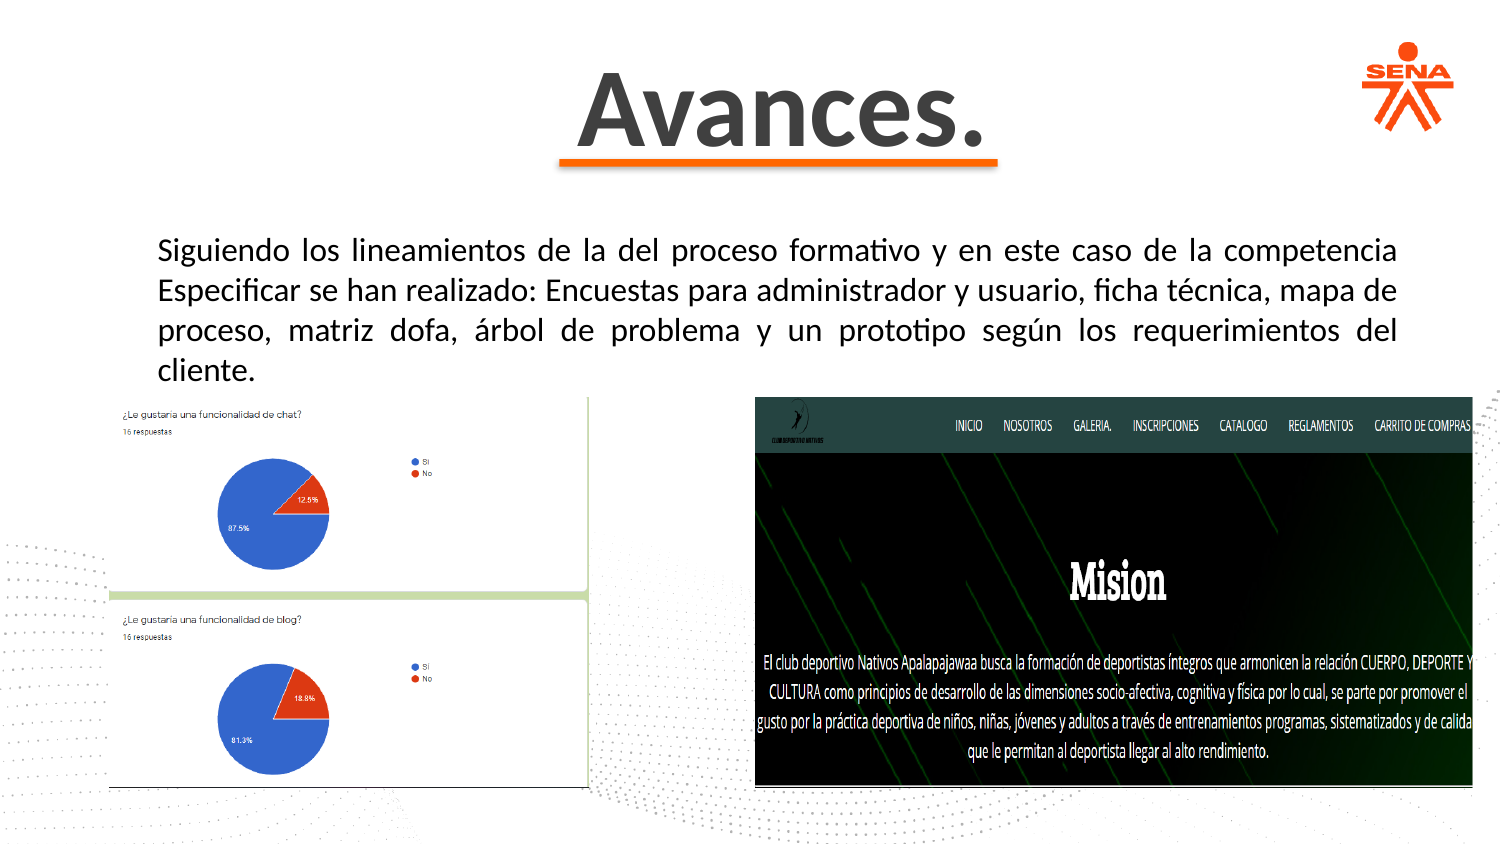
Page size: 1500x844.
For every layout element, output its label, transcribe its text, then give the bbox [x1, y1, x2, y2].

text_box Siguiendo los lineamientos de la del proceso formativo y en este caso de la competencia Especificar se han realizado: Encuestas para administrador y usuario, ficha técnica, mapa de proceso, matriz dofa, árbol de problema y un prototipo según los requerimientos del cliente. [142, 220, 1415, 396]
picture [0, 0, 1500, 844]
text_box Avances. [451, 26, 1114, 177]
text_box [559, 158, 998, 167]
